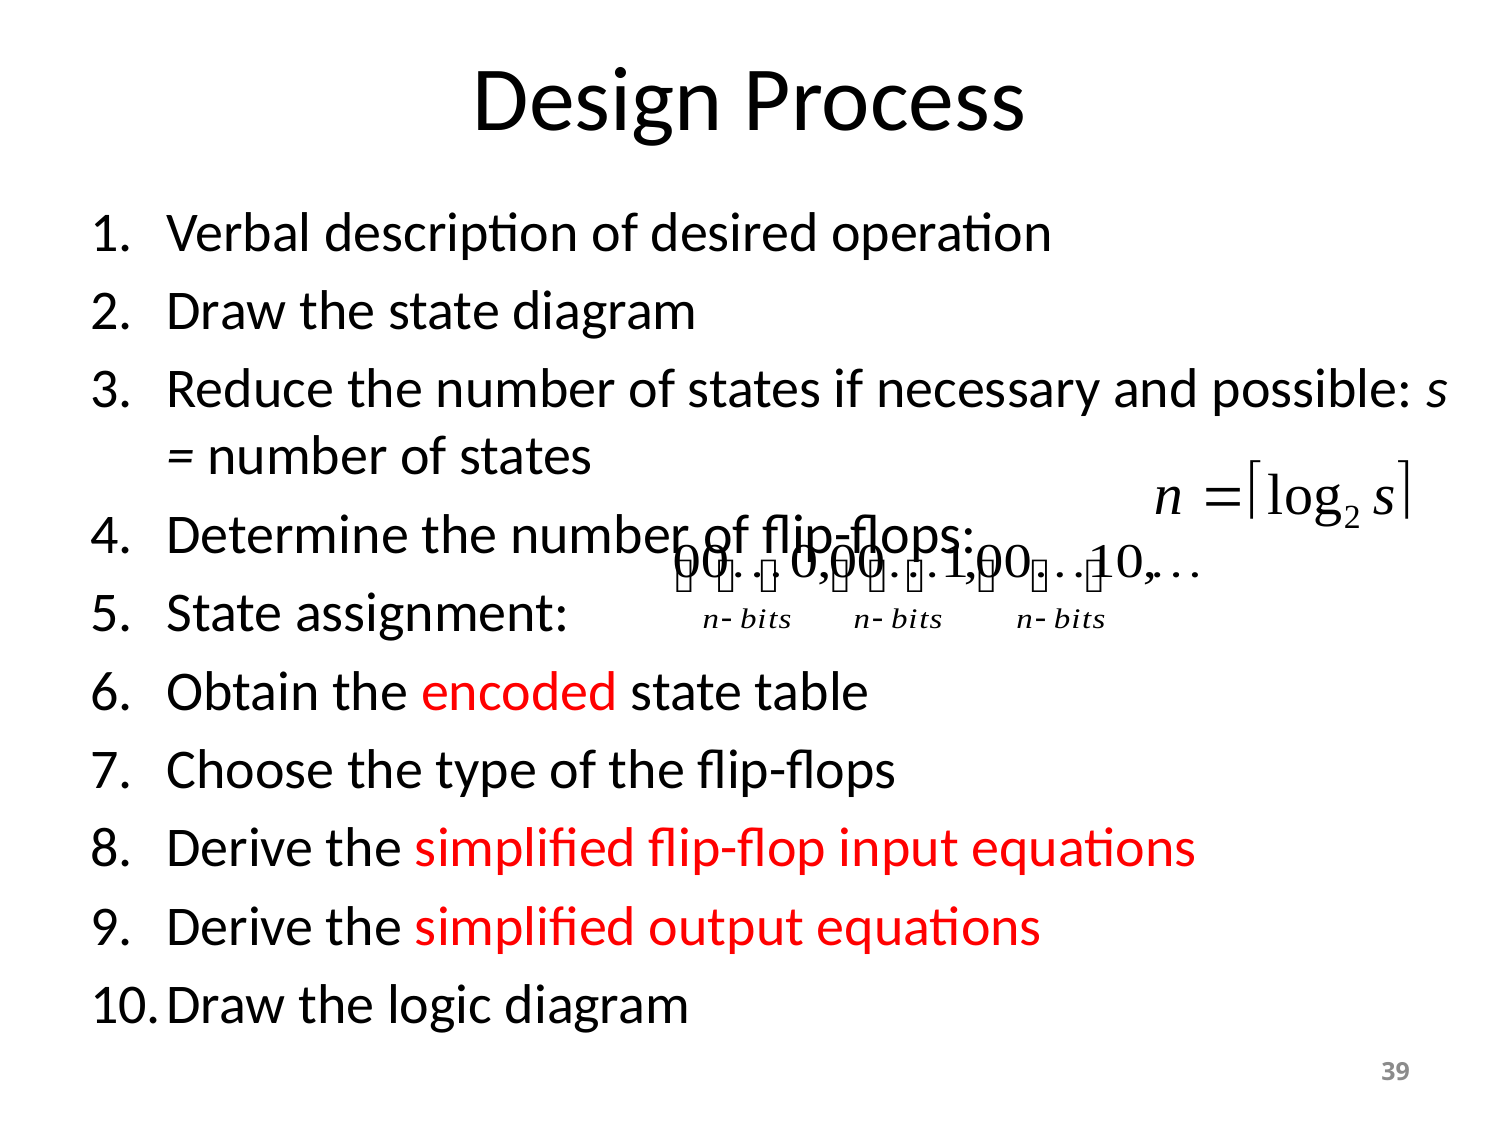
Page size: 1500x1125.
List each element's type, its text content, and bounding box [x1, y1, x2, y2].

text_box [664, 528, 1211, 639]
slide_number 39 [1074, 1042, 1425, 1103]
list Verbal description of desired operation Draw the state diagram Reduce the number of states if necessary and possible: s = number of states Determine the number of flip-flops: State assignment: Obtain the encoded state table Choose the type of the flip-flops Derive the simplified flip-flop input equations Derive the simplified output equations Draw the logic diagram [75, 187, 1500, 1043]
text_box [1143, 455, 1426, 539]
title Design Process [75, 0, 1425, 187]
